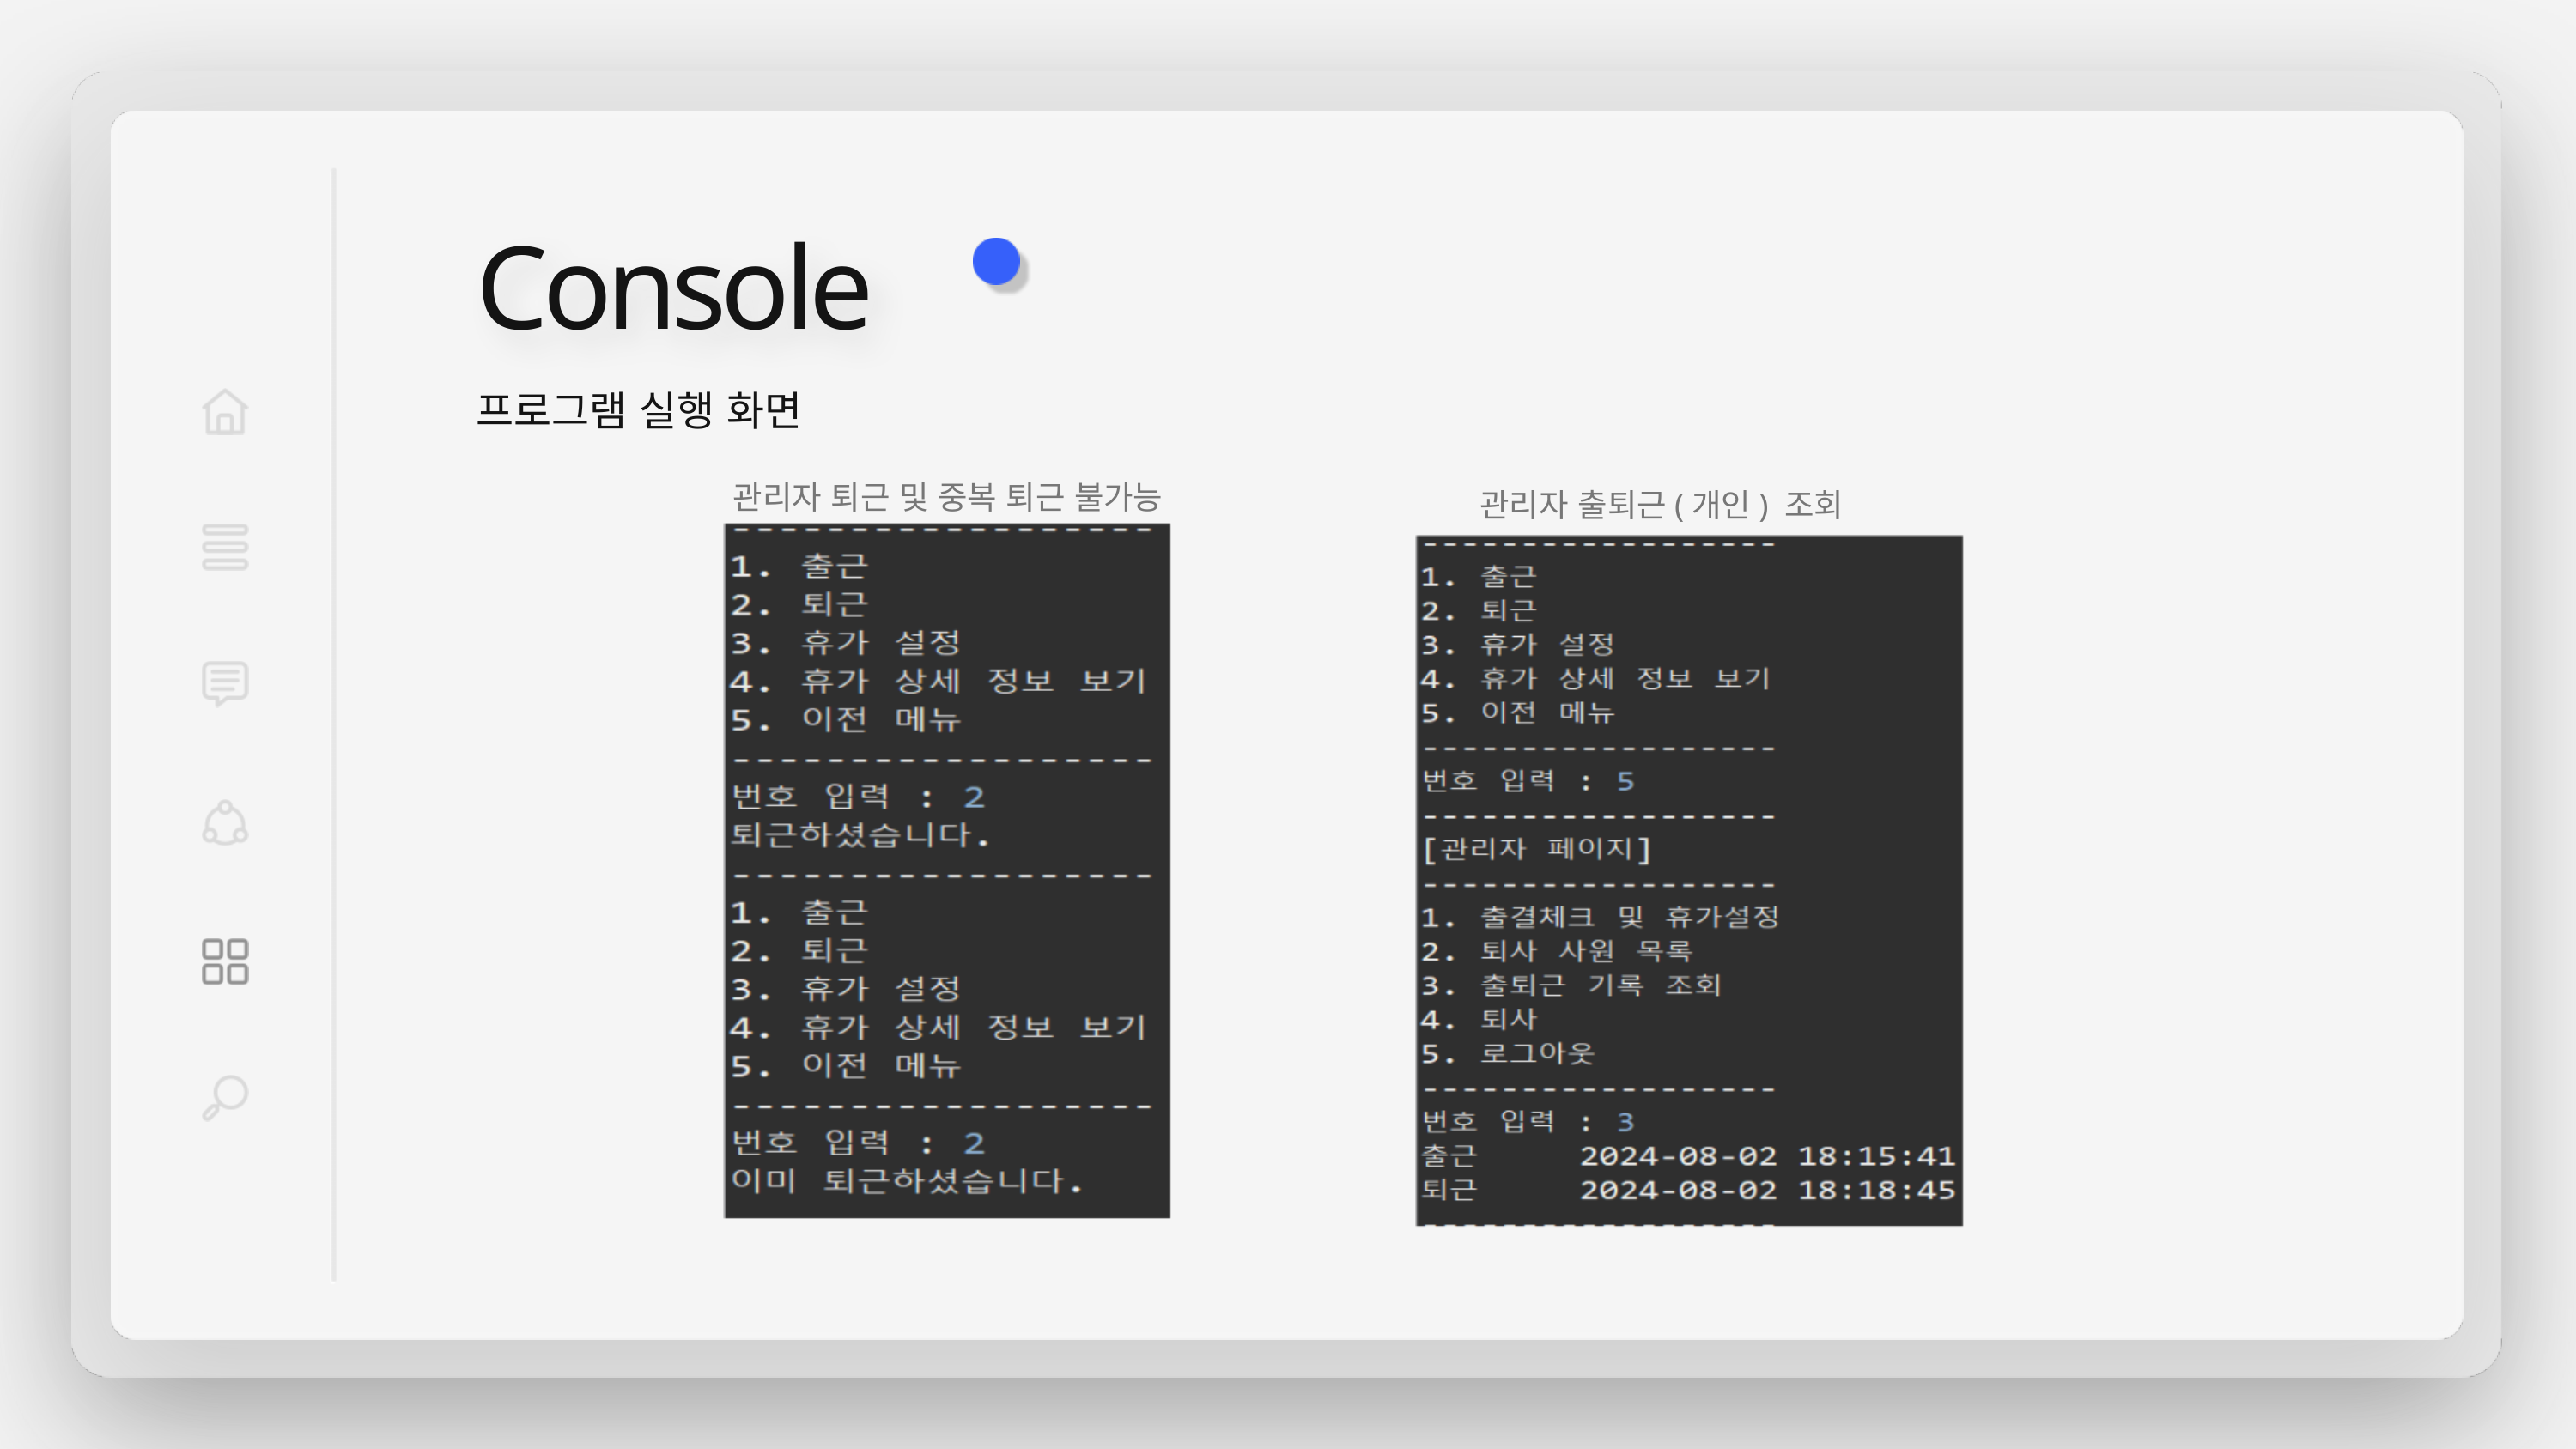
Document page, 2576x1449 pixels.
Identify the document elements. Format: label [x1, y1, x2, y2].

picture [0, 71, 2503, 1378]
